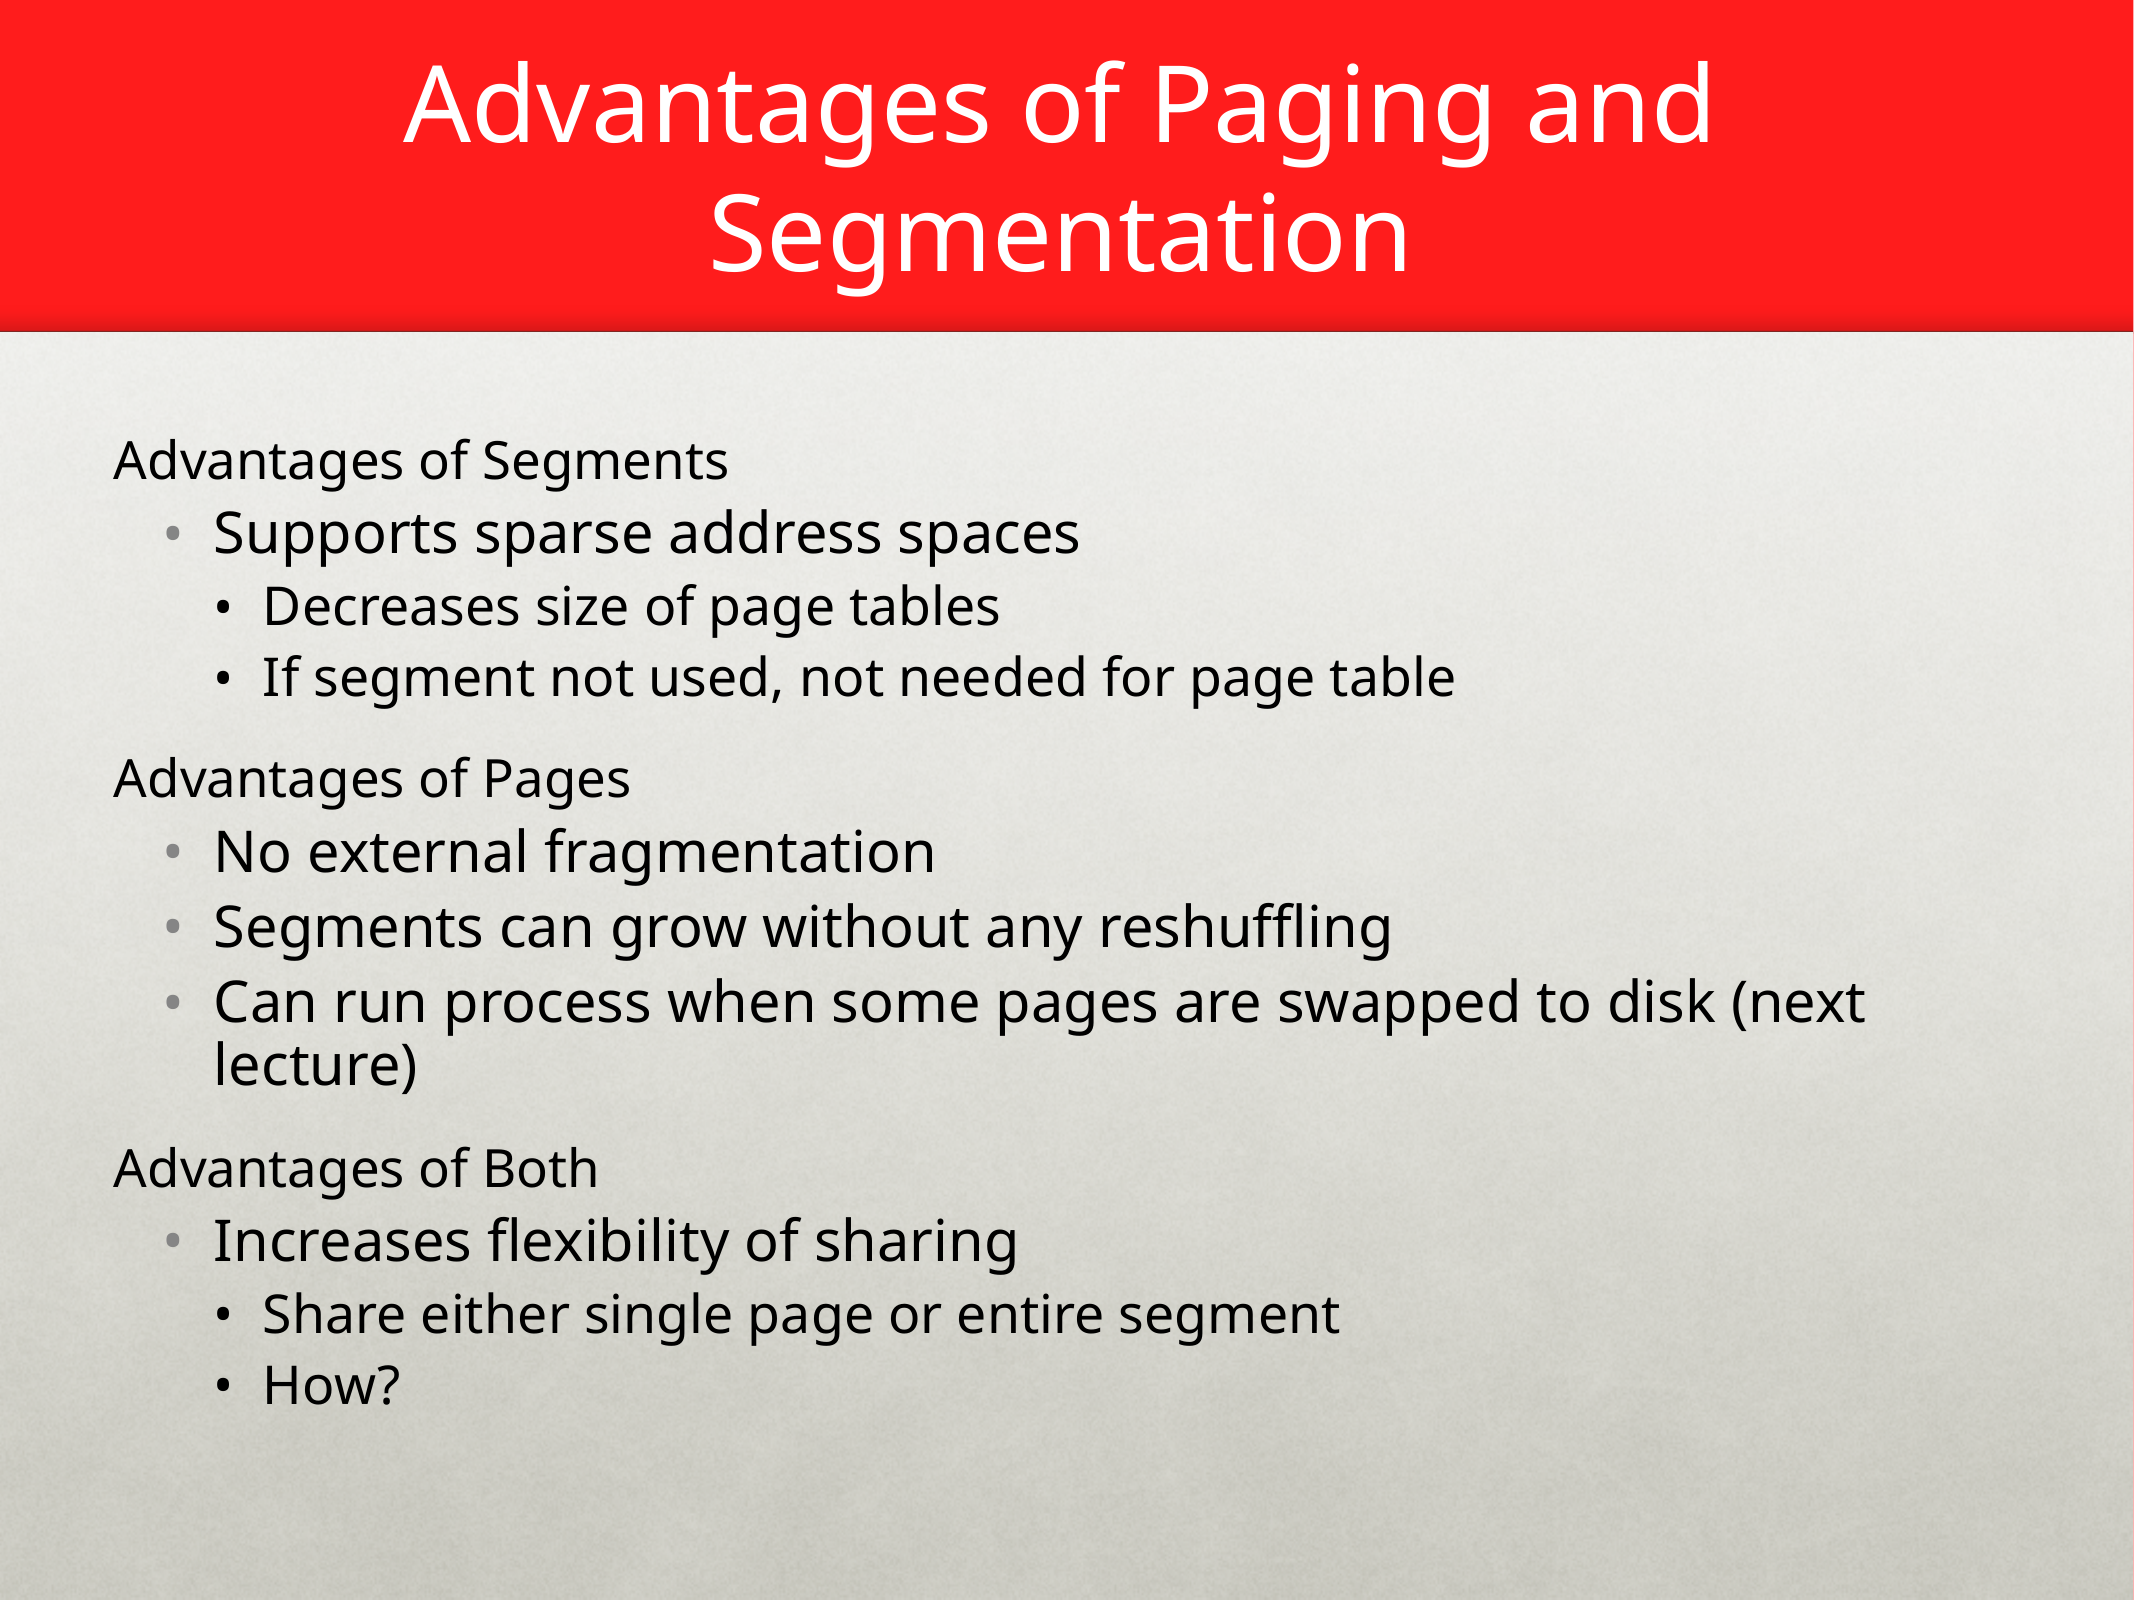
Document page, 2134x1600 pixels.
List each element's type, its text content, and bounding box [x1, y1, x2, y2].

picture [0, 305, 2134, 1600]
title Advantages of Paging and Segmentation [33, 14, 2089, 314]
list Advantages of Segments Supports sparse address spaces Decreases size of page tables If segment not used, not needed for page table Advantages of Pages No external fragmentation Segments can grow without any reshuffling Can run process when some pages are swapped to disk (next lecture) Advantages of Both Increases flexibility of sharing Share either single page or entire segment How? [98, 426, 1952, 1430]
